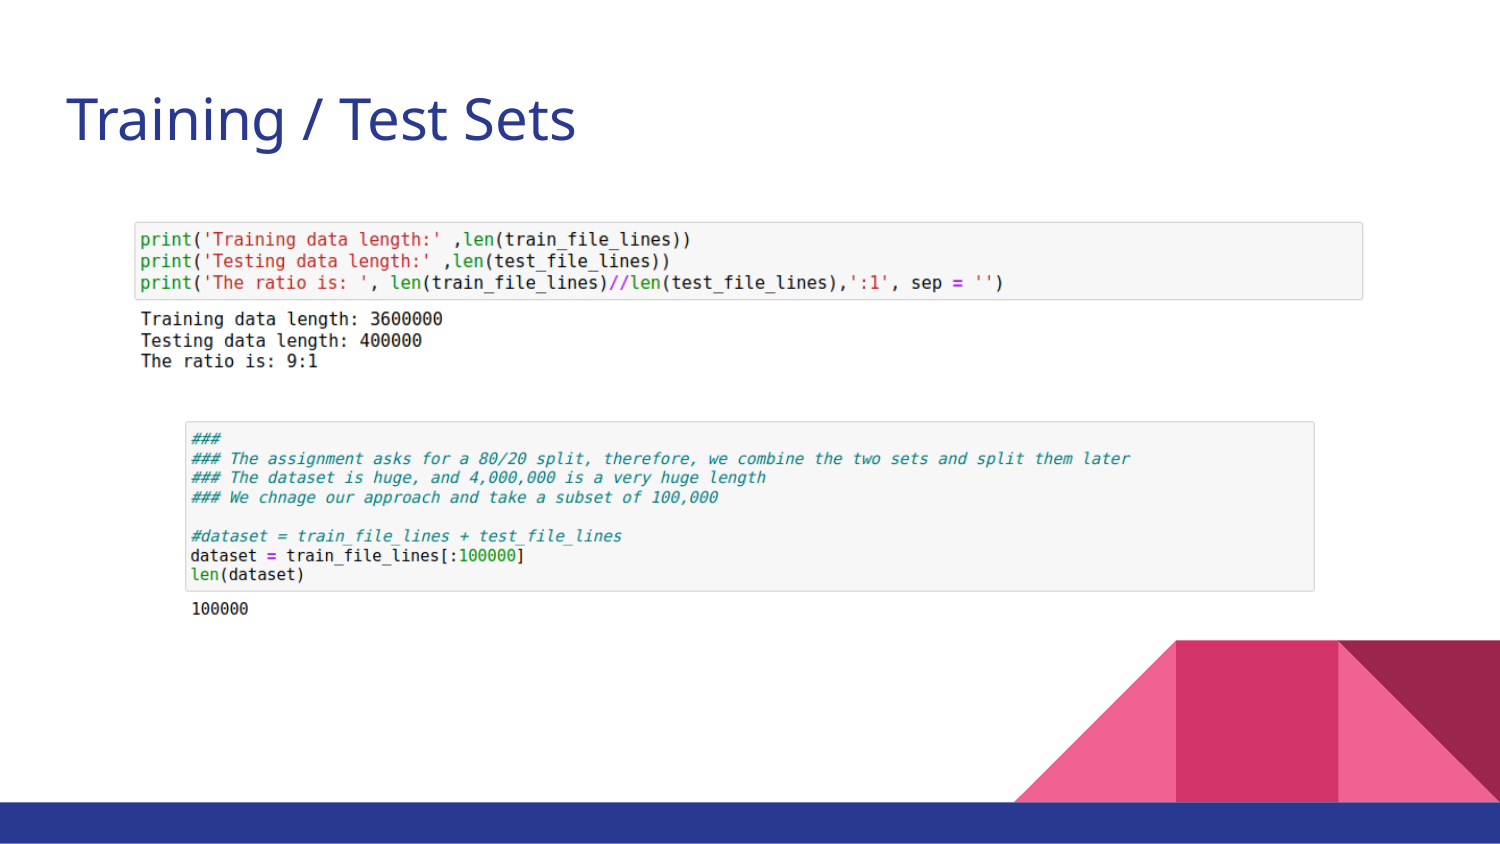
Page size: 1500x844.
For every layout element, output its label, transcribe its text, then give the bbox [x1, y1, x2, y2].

picture [131, 214, 1369, 389]
picture [180, 415, 1320, 623]
title Training / Test Sets [51, 67, 1449, 167]
list [51, 201, 1449, 750]
